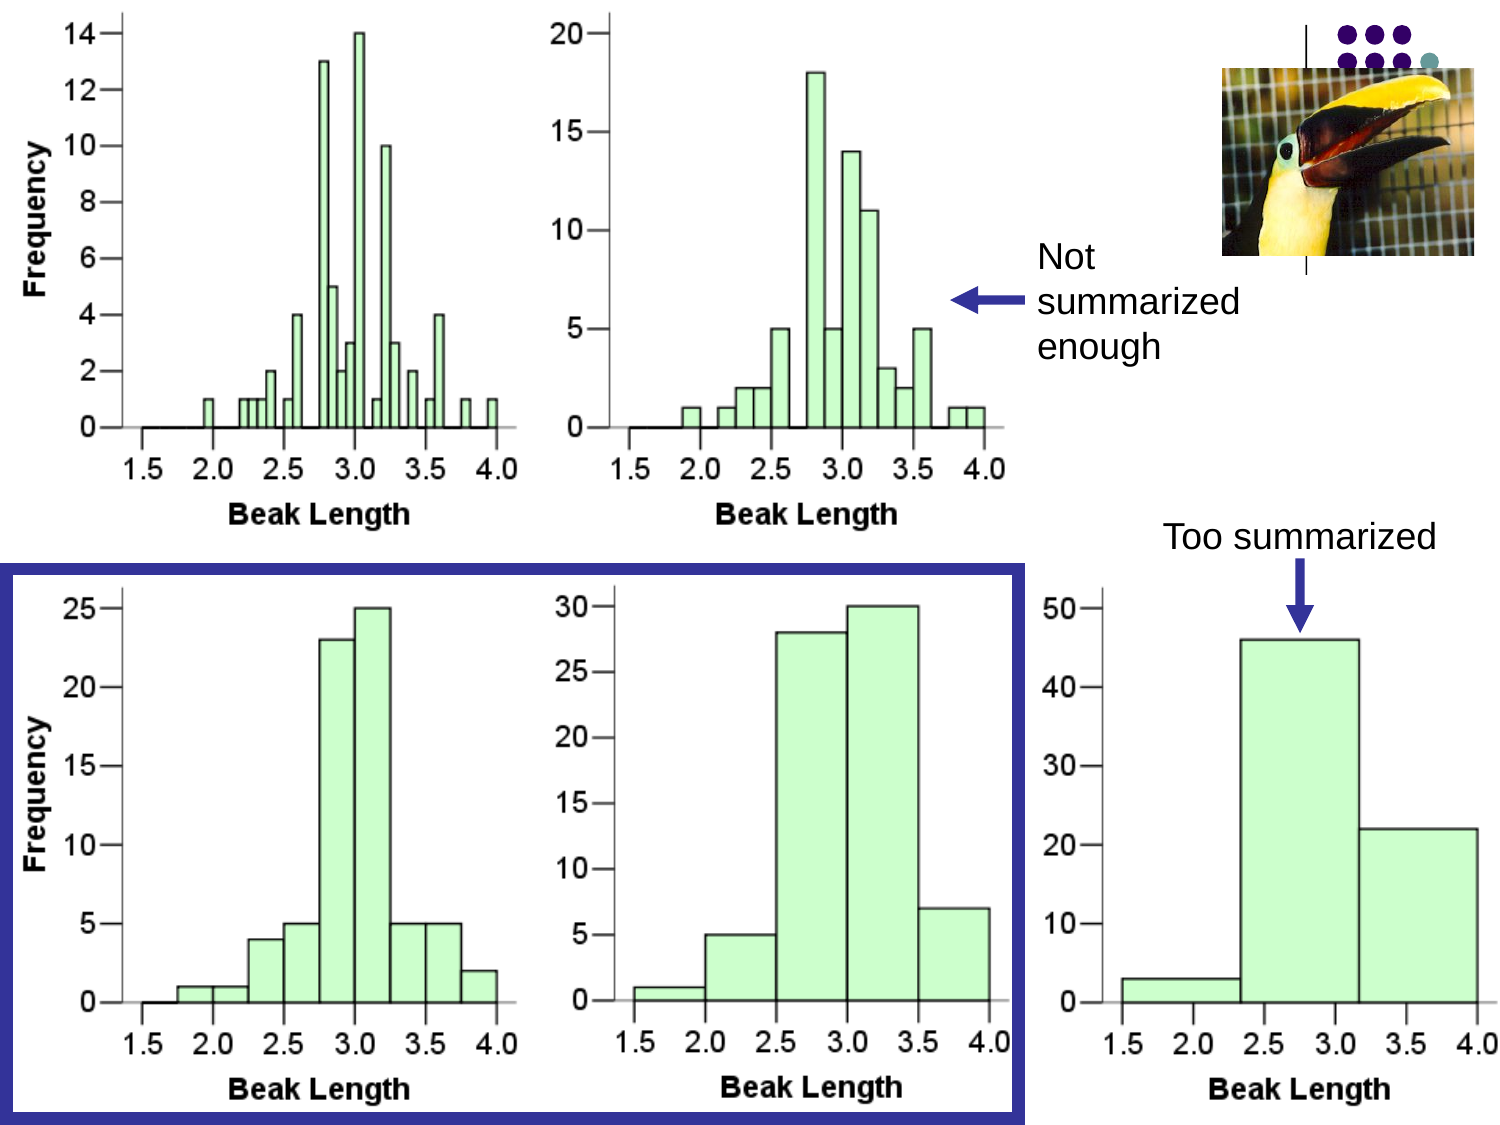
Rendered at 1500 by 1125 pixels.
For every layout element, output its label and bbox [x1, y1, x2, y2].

text_box [949, 224, 1276, 376]
picture [12, 574, 526, 1125]
picture [0, 0, 526, 551]
picture [549, 572, 1013, 1124]
picture [1221, 68, 1475, 256]
picture [549, 0, 1013, 551]
text_box [1130, 504, 1469, 634]
picture [1037, 574, 1500, 1125]
text_box [6, 568, 1019, 1119]
